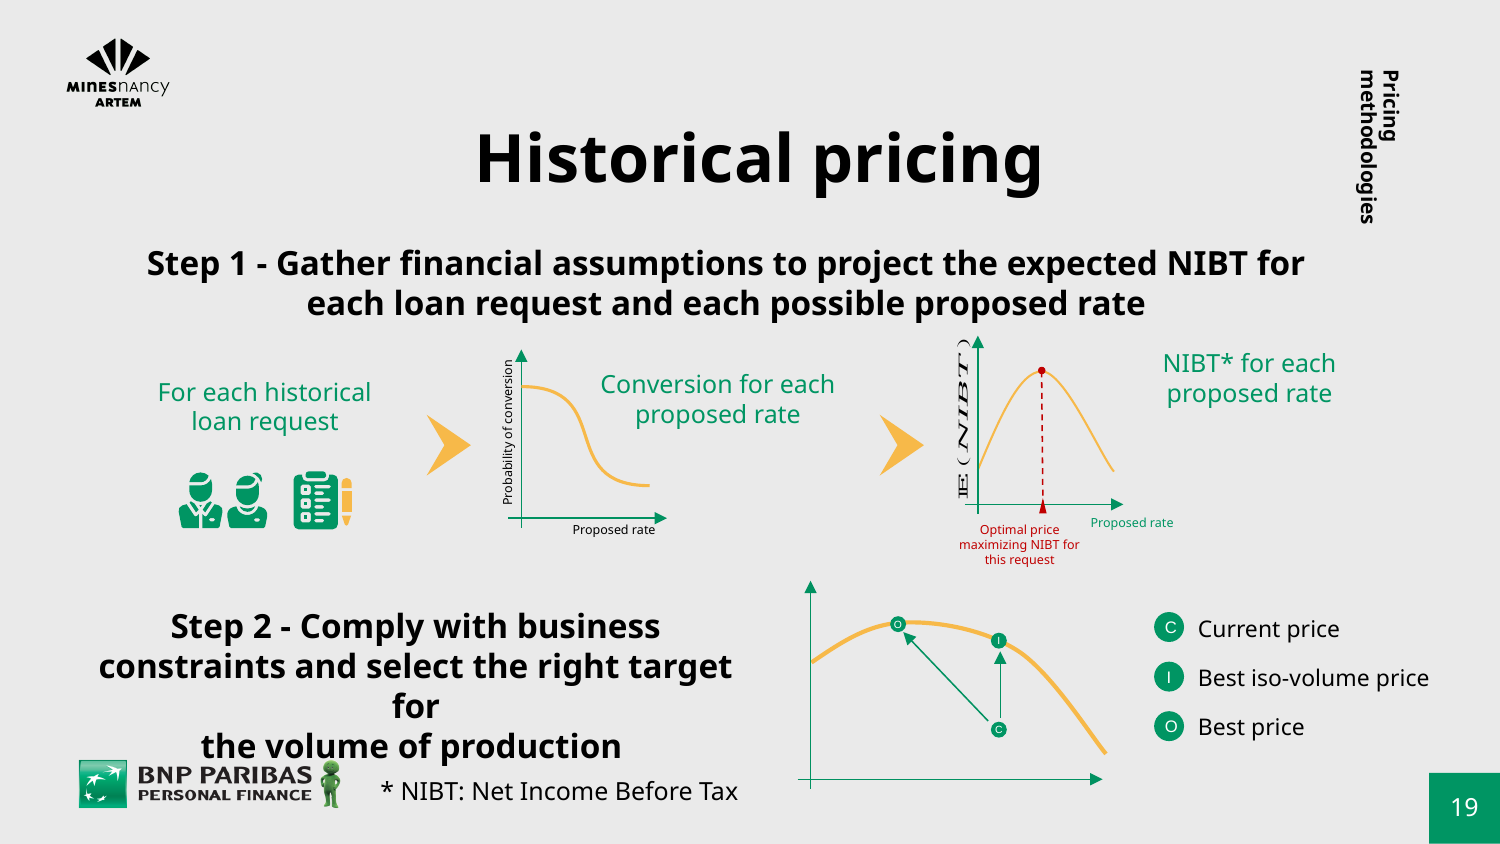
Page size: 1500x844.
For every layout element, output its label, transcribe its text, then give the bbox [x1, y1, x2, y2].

text_box Current price [1197, 599, 1381, 648]
text_box O [1152, 709, 1187, 744]
text_box C [1152, 609, 1187, 645]
text_box Pricing methodologies [1319, 54, 1417, 227]
title Historical pricing [135, 100, 1319, 195]
text_box Best price [1197, 697, 1438, 750]
text_box [426, 414, 471, 476]
text_box Best iso-volume price [1197, 648, 1438, 697]
text_box Step 1 - Gather financial assumptions to project the expected NIBT for each loan request and each possible proposed rate [37, 227, 1417, 324]
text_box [903, 631, 989, 722]
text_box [503, 349, 848, 542]
text_box I [1152, 659, 1187, 694]
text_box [955, 331, 1380, 559]
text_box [788, 580, 1128, 812]
picture [66, 38, 170, 107]
slide_number 19 [1429, 772, 1500, 844]
text_box * NIBT: Net Income Before Tax [330, 760, 790, 844]
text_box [135, 360, 395, 530]
picture [66, 747, 352, 820]
text_box [879, 414, 924, 476]
text_box Step 2 - Comply with business constraints and select the right target for the volume of production [74, 590, 758, 687]
